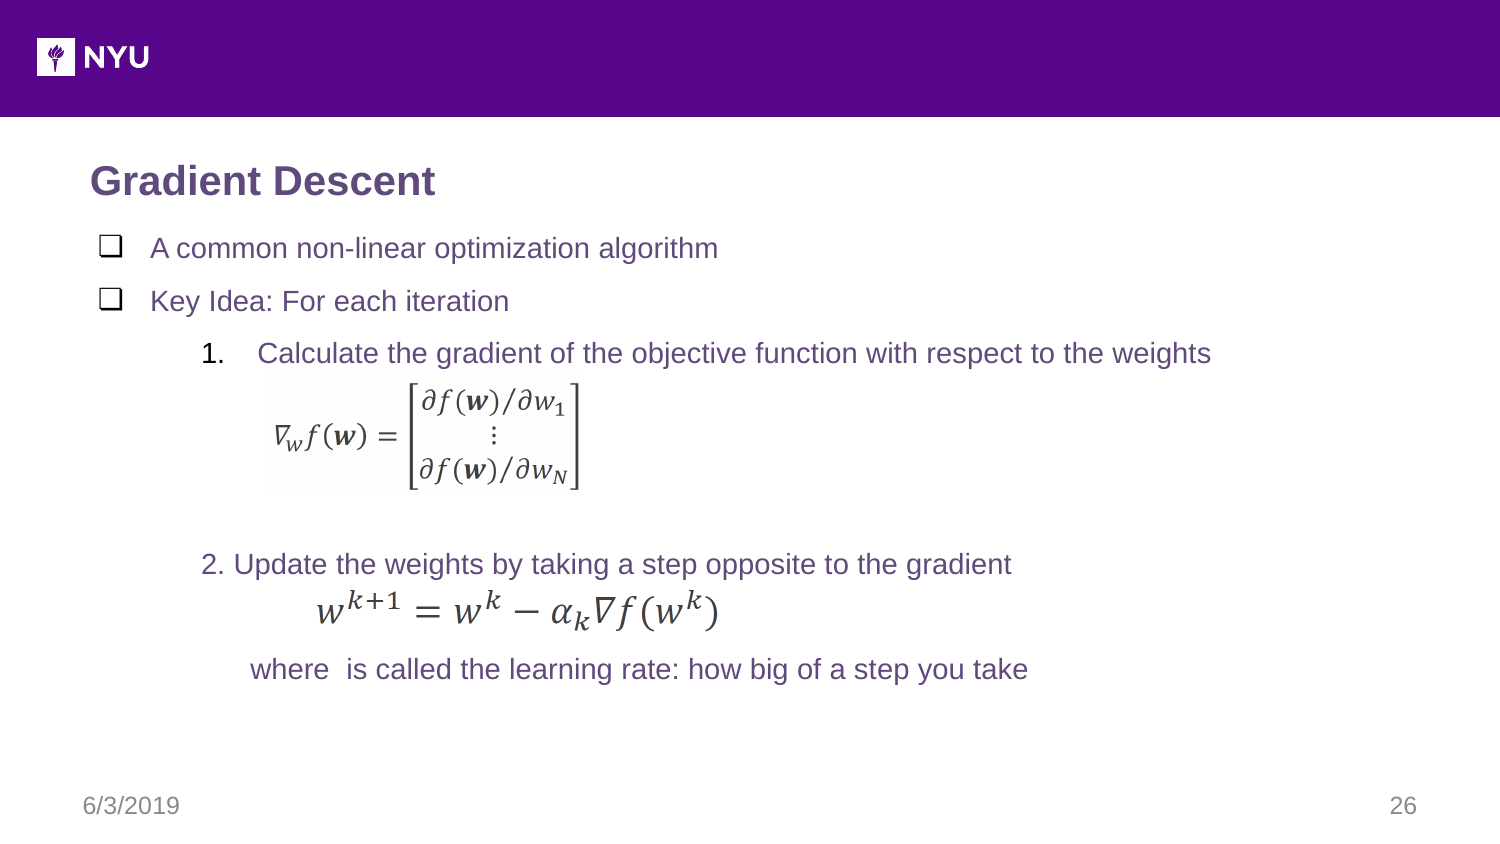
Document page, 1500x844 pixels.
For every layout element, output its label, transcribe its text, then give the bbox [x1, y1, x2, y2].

list A common non-linear optimization algorithm Key Idea: For each iteration Calculate the gradient of the objective function with respect to the weights 2. Update the weights by taking a step opposite to the gradient where is called the learning rate: how big of a step you take [75, 211, 1393, 742]
picture [309, 587, 721, 639]
text_box 6/3/2019 [75, 782, 425, 827]
slide_number ‹#› [1380, 552, 1425, 844]
picture [37, 38, 149, 76]
text_box Gradient Descent [82, 146, 1418, 212]
picture [265, 369, 585, 498]
